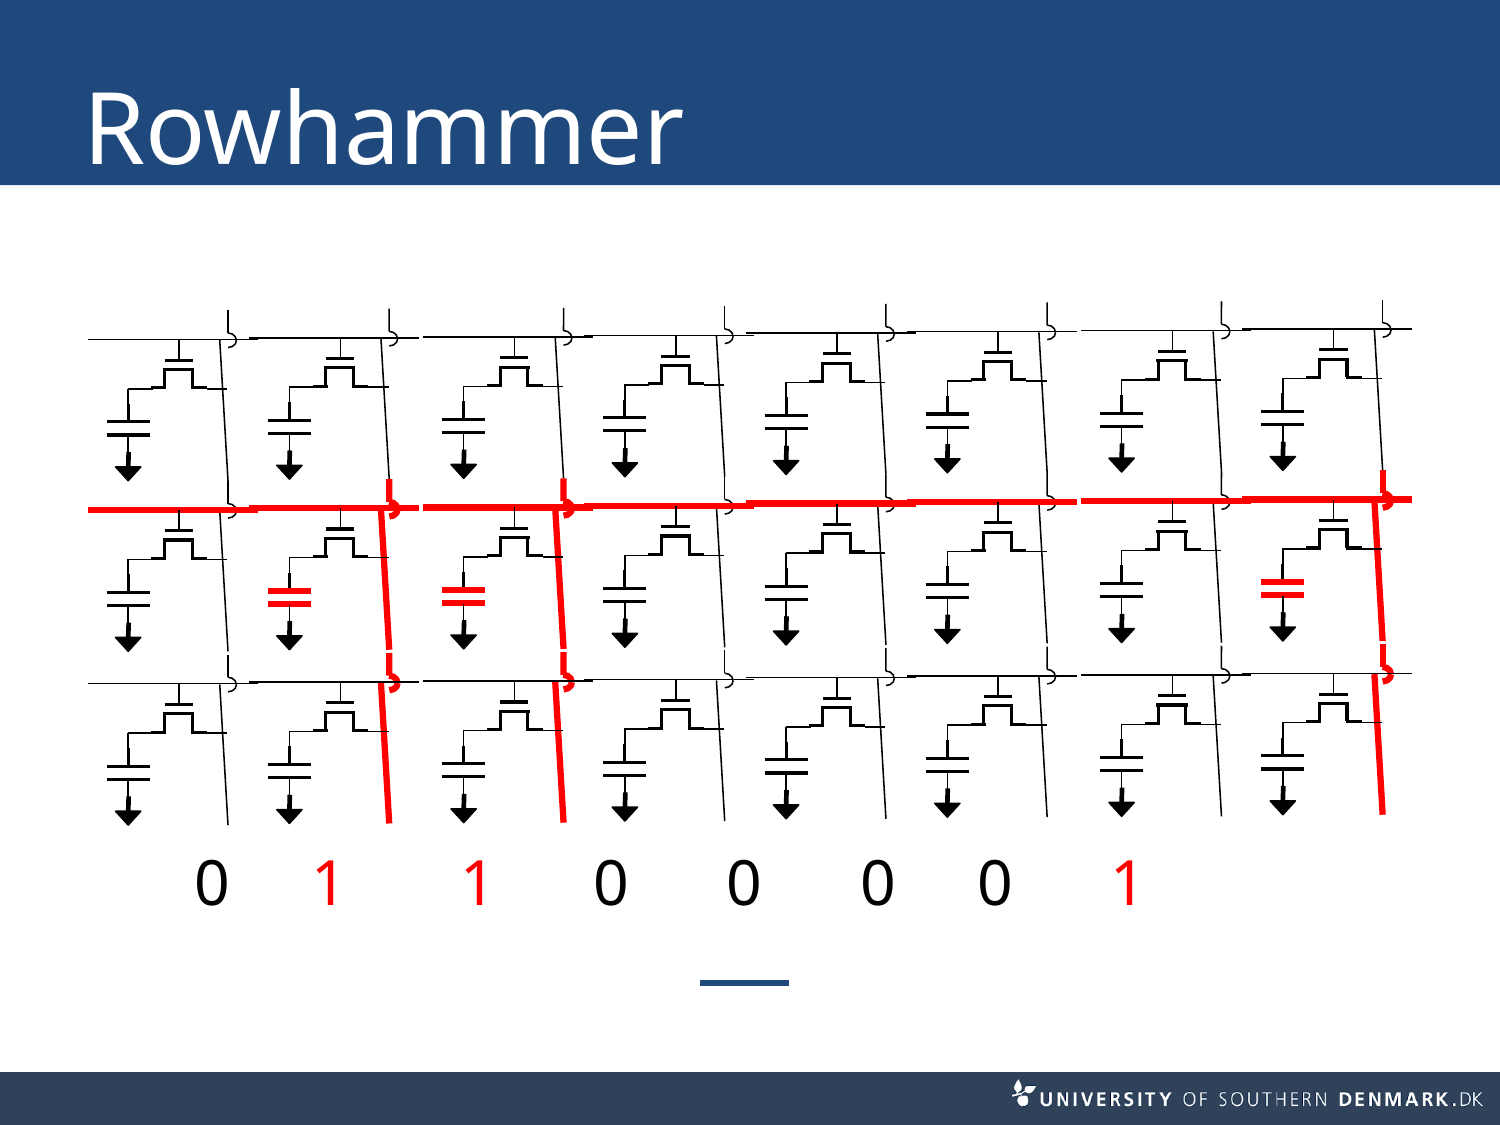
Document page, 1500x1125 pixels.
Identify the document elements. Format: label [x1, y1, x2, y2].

text_box [422, 650, 755, 823]
title [68, 63, 1465, 186]
text_box [603, 601, 647, 648]
text_box [422, 305, 755, 650]
text_box [1099, 596, 1144, 643]
text_box [87, 308, 420, 652]
text_box [745, 301, 1078, 646]
text_box [925, 771, 969, 818]
text_box [1261, 594, 1305, 641]
text_box [1080, 643, 1413, 817]
text_box [87, 652, 420, 826]
text_box [1080, 299, 1413, 643]
text_box [764, 598, 808, 645]
text_box [106, 605, 150, 652]
text_box [1099, 770, 1144, 817]
text_box [267, 603, 312, 650]
text_box [441, 602, 486, 649]
text_box [267, 777, 312, 824]
text_box [745, 646, 1078, 819]
text_box [441, 432, 486, 479]
picture [0, 1072, 1500, 1125]
text_box [441, 776, 486, 823]
text_box [179, 828, 1426, 924]
text_box [106, 434, 150, 481]
text_box [603, 774, 647, 821]
text_box [764, 772, 808, 819]
text_box [106, 778, 150, 826]
text_box [1261, 768, 1305, 815]
text_box [925, 597, 969, 644]
text_box [1099, 425, 1144, 473]
text_box [764, 428, 808, 475]
